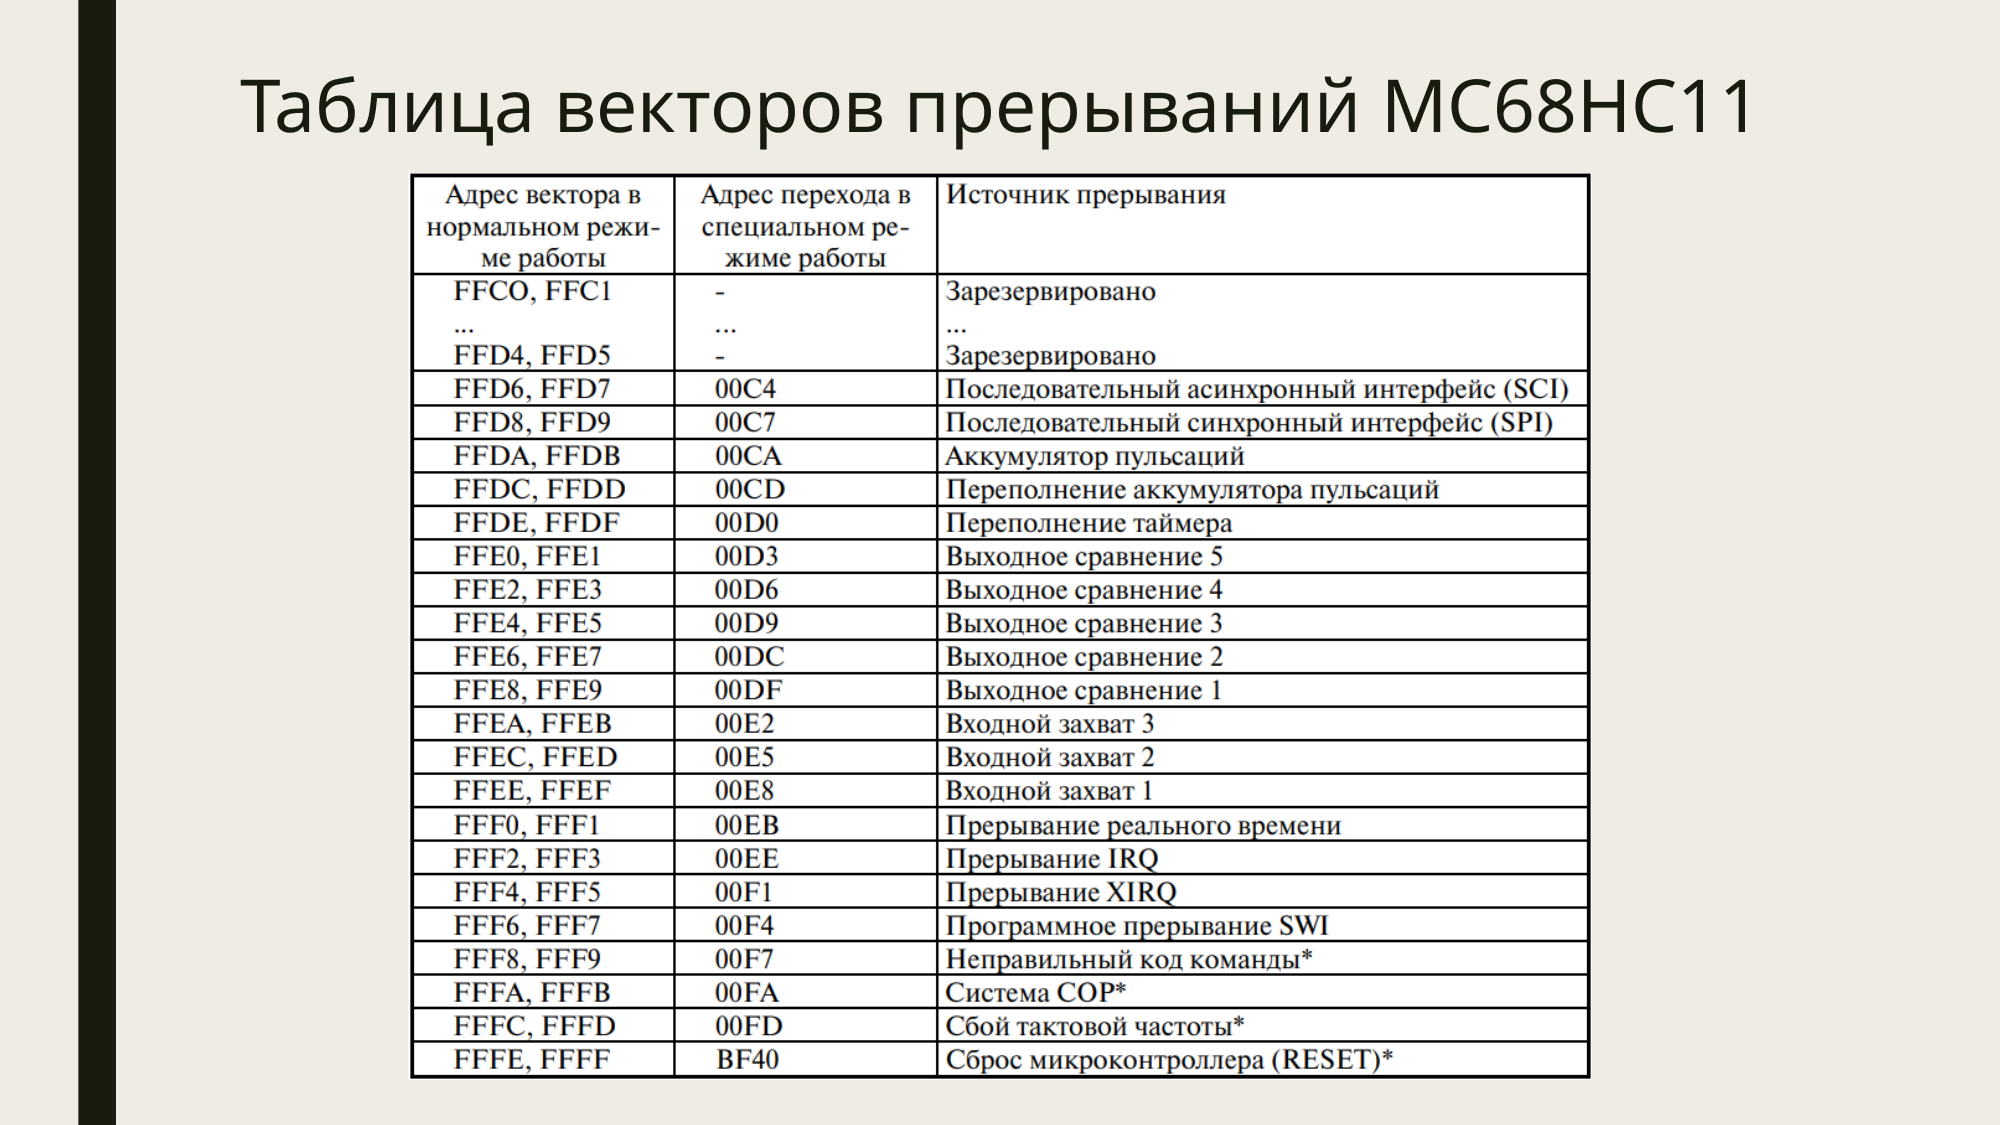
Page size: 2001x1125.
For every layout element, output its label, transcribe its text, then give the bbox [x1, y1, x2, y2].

title Таблица векторов прерываний MC68HC11 [225, 62, 1800, 174]
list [408, 173, 1592, 1080]
